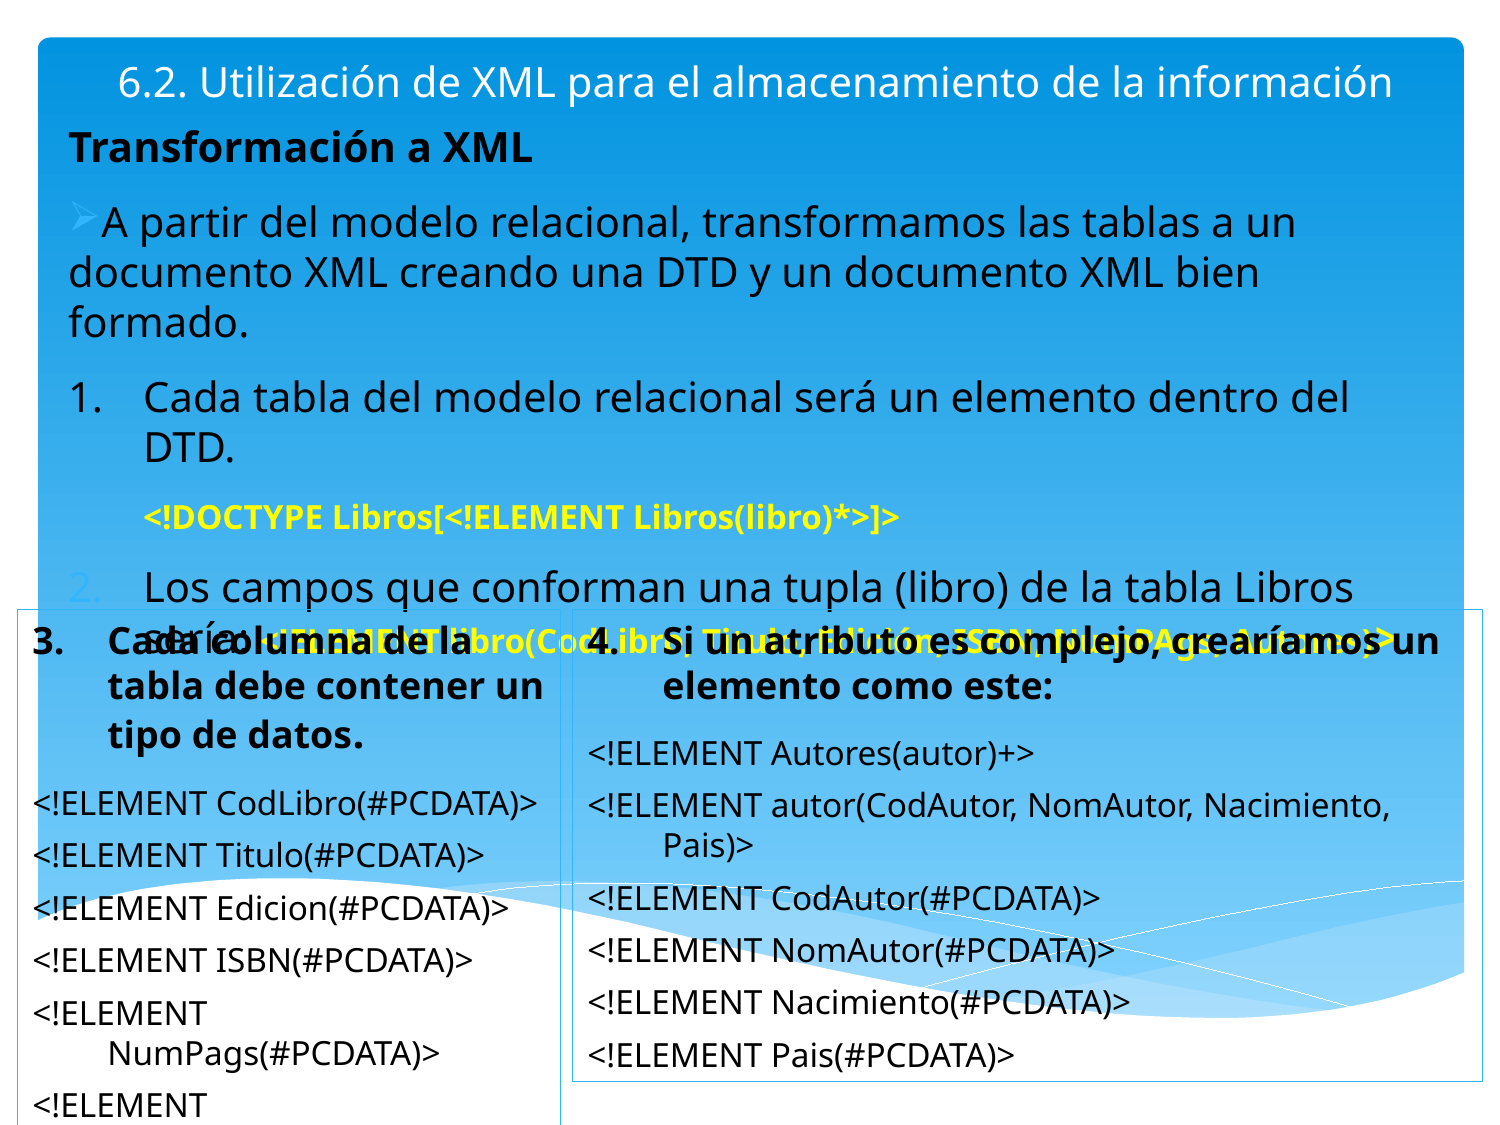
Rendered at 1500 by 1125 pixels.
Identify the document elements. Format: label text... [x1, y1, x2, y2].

text_box Cada columna de la tabla debe contener un tipo de datos. <!ELEMENT CodLibro(#PCDATA)> <!ELEMENT Titulo(#PCDATA)> <!ELEMENT Edicion(#PCDATA)> <!ELEMENT ISBN(#PCDATA)> <!ELEMENT NumPags(#PCDATA)> <!ELEMENT CodAutor(#PCDATA)> [17, 609, 561, 1125]
subtitle Transformación a XML A partir del modelo relacional, transformamos las tablas a un documento XML creando una DTD y un documento XML bien formado. Cada tabla del modelo relacional será un elemento dentro del DTD. <!DOCTYPE Libros[<!ELEMENT Libros(libro)*>]> Los campos que conforman una tupla (libro) de la tabla Libros sería: <!ELEMENT libro(CodLibro, Titulo, Edición, ISBN, NumPAgs, Autores)> [53, 113, 1424, 587]
text_box Si un atributo es complejo, crearíamos un elemento como este: <!ELEMENT Autores(autor)+> <!ELEMENT autor(CodAutor, NomAutor, Nacimiento, Pais)> <!ELEMENT CodAutor(#PCDATA)> <!ELEMENT NomAutor(#PCDATA)> <!ELEMENT Nacimiento(#PCDATA)> <!ELEMENT Pais(#PCDATA)> [572, 609, 1483, 1082]
title 6.2. Utilización de XML para el almacenamiento de la información [76, 19, 1436, 114]
